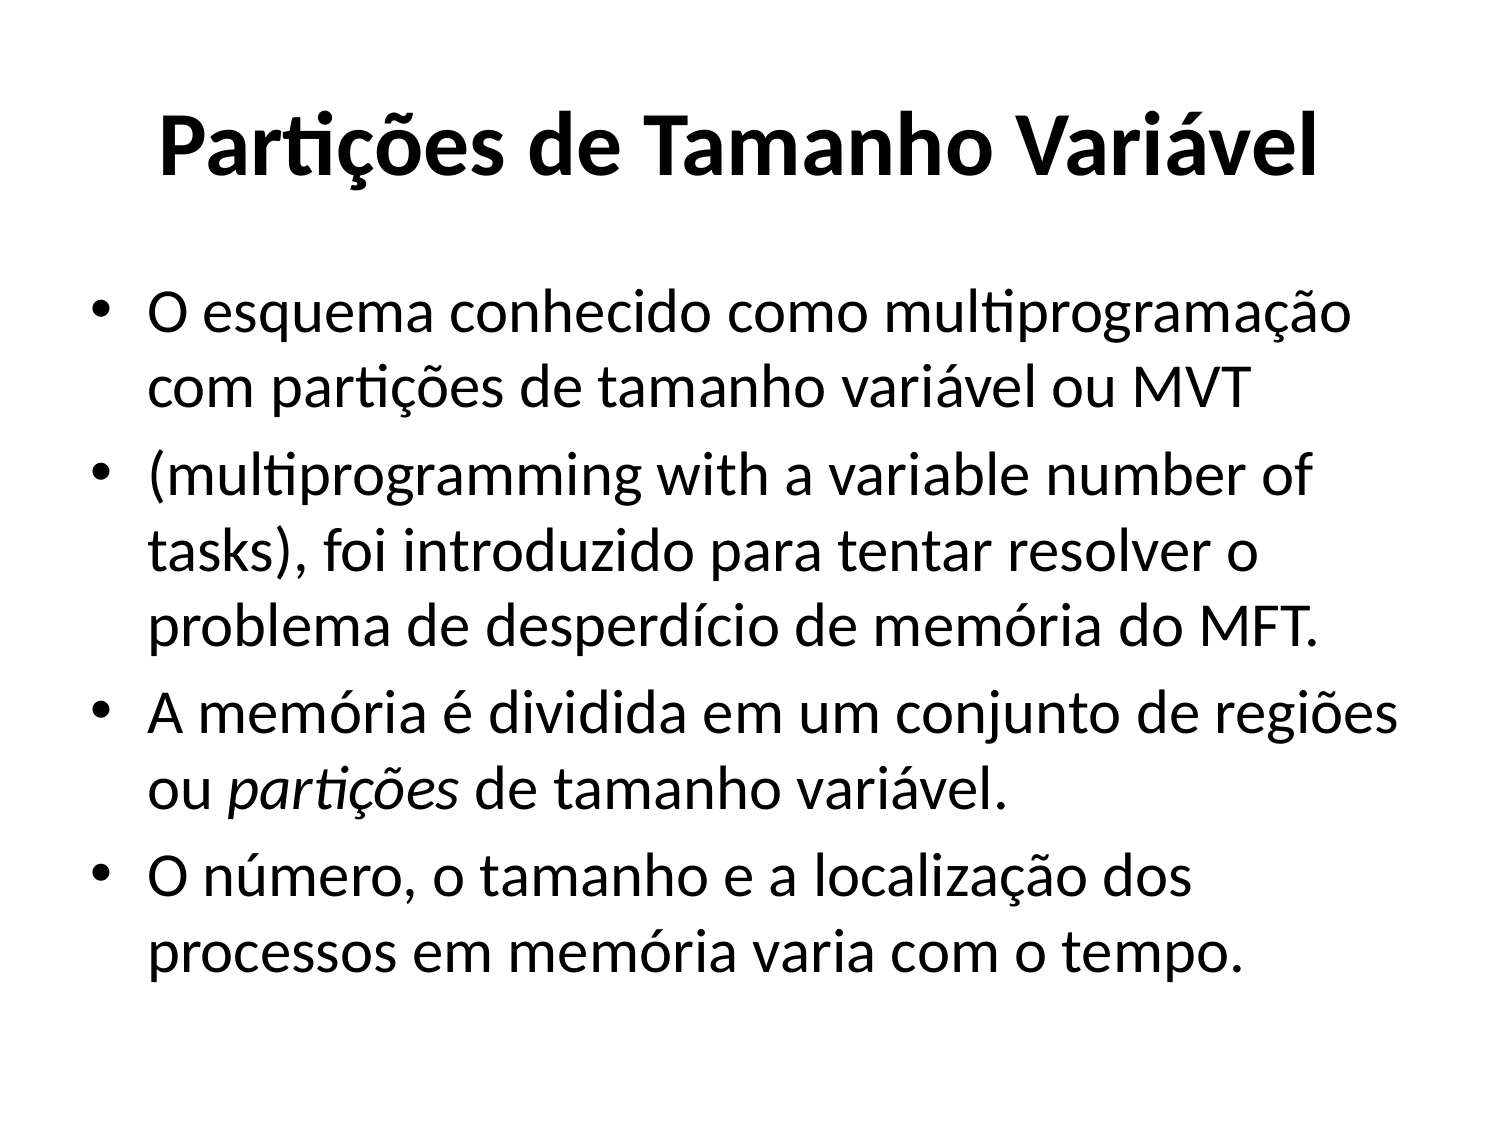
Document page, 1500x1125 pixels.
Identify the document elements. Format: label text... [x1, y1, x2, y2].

list O esquema conhecido como multiprogramação com partições de tamanho variável ou MVT (multiprogramming with a variable number of tasks), foi introduzido para tentar resolver o problema de desperdício de memória do MFT. A memória é dividida em um conjunto de regiões ou partições de tamanho variável. O número, o tamanho e a localização dos processos em memória varia com o tempo. [75, 262, 1425, 1005]
title Partições de Tamanho Variável [75, 45, 1425, 233]
